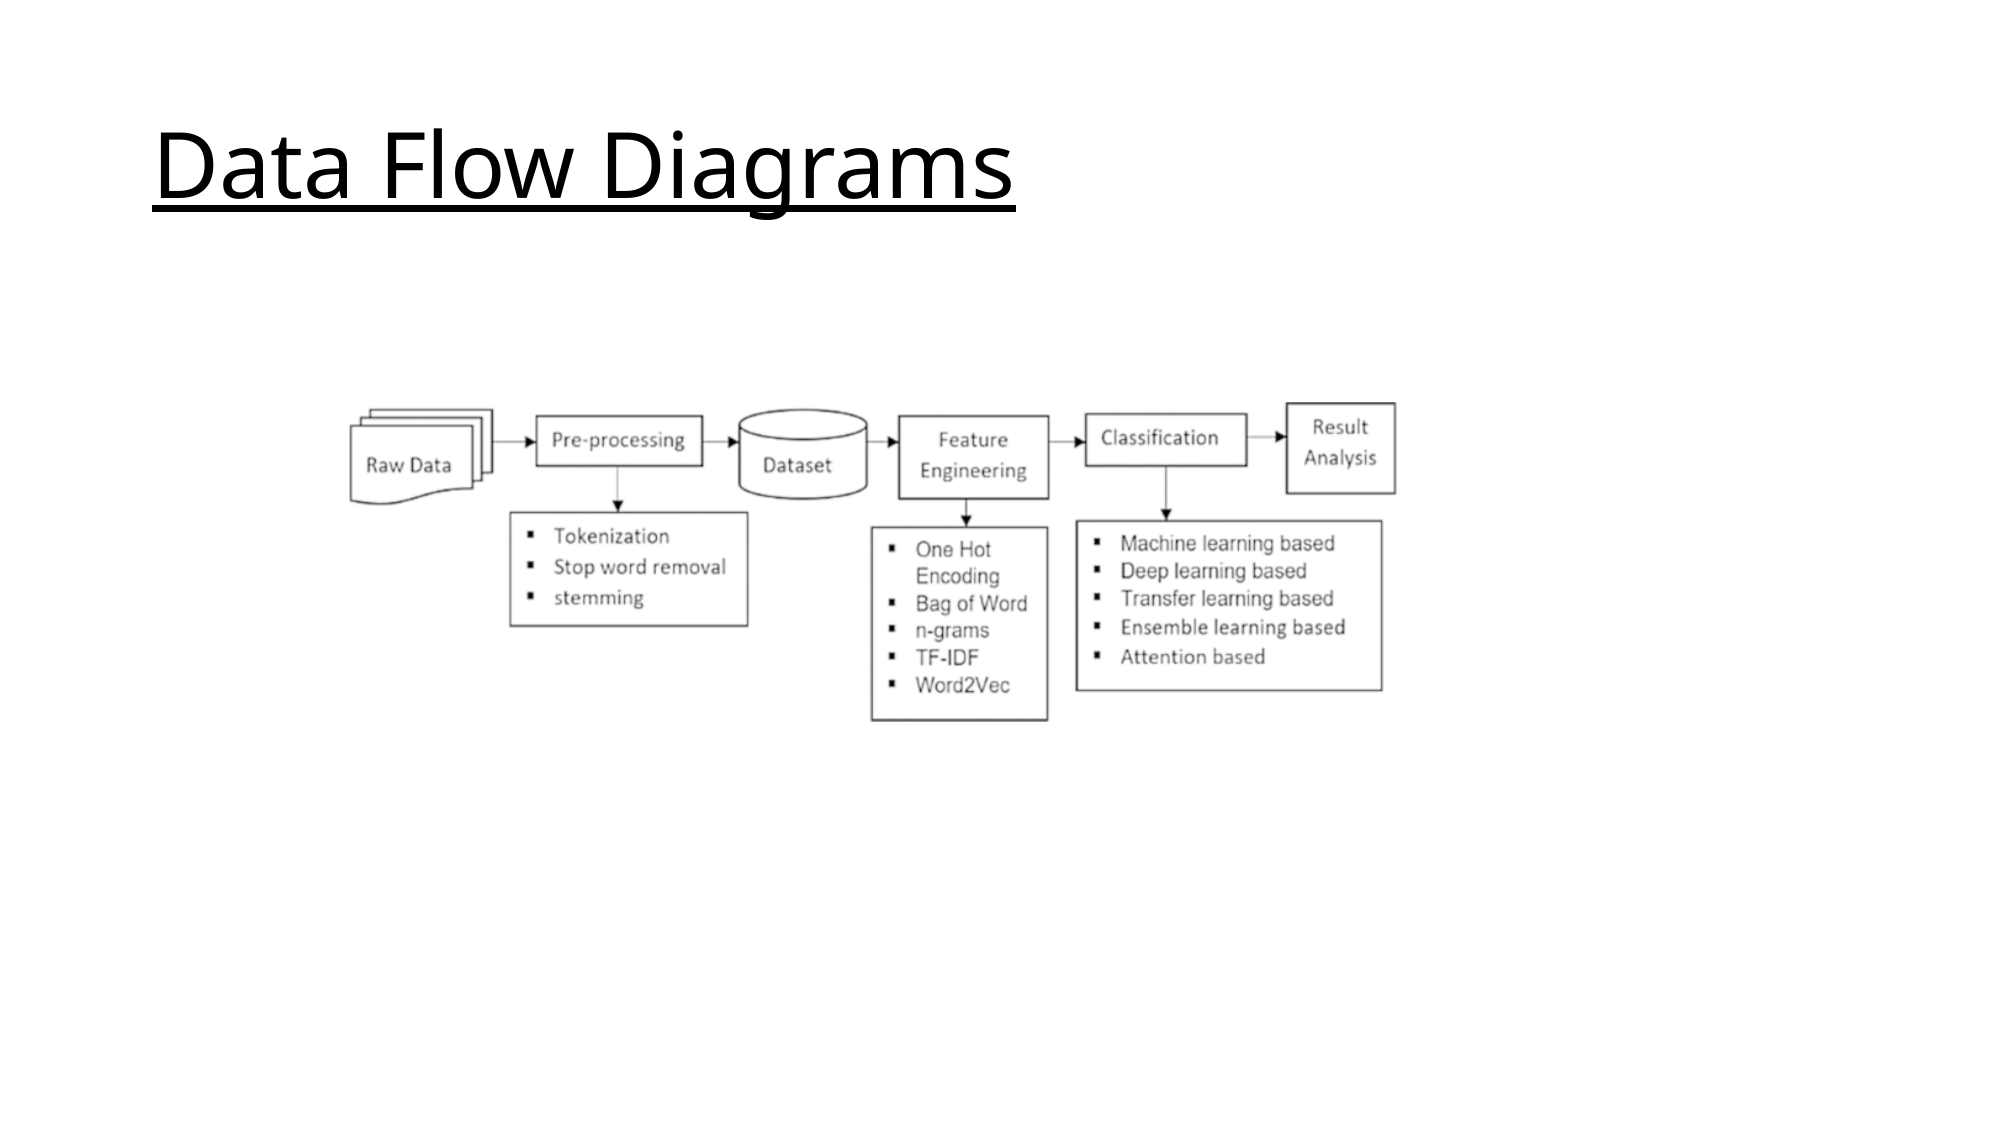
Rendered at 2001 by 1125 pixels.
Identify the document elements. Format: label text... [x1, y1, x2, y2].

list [349, 402, 1398, 723]
title Data Flow Diagrams [137, 59, 1863, 278]
